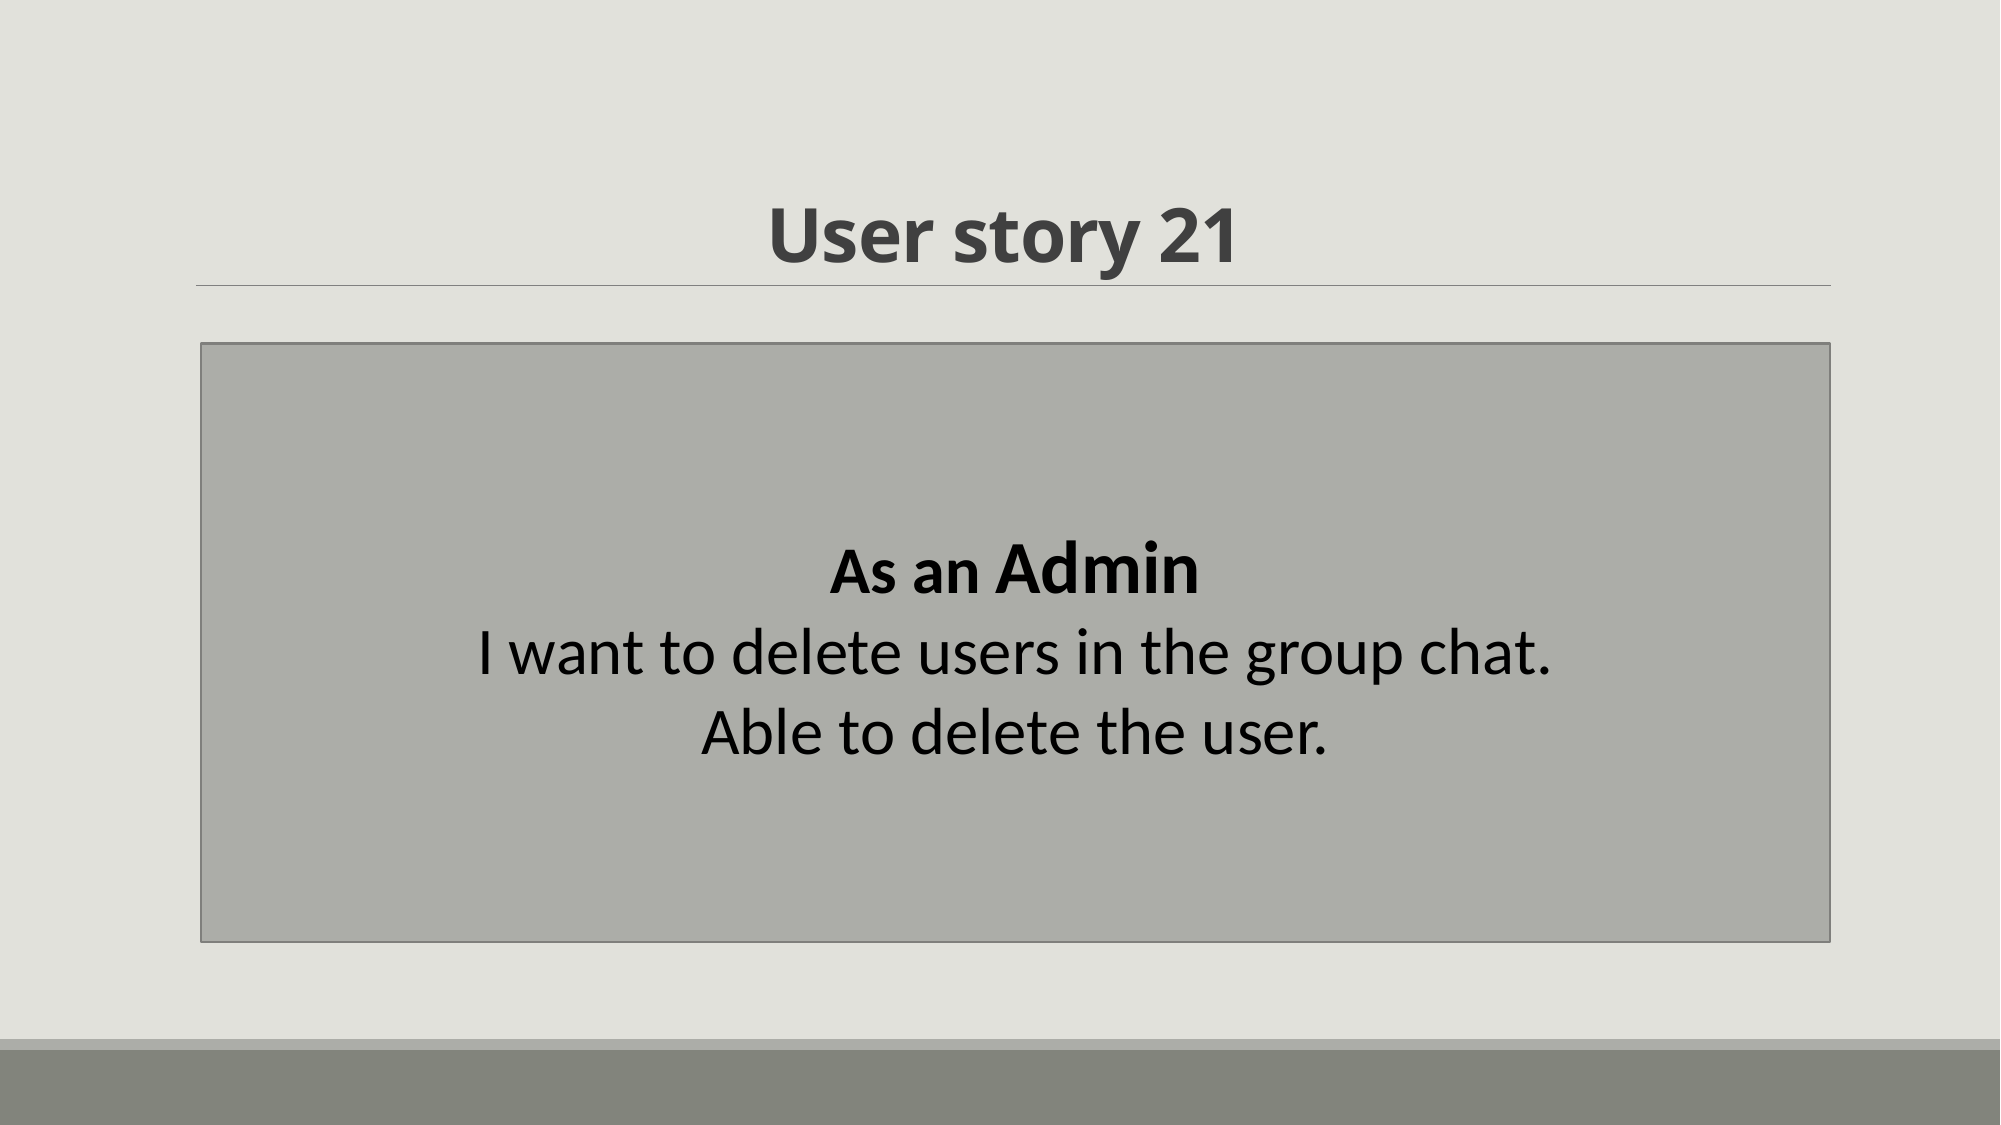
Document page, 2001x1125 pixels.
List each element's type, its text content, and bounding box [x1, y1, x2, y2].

text_box As an Admin I want to delete users in the group chat. Able to delete the user. [200, 342, 1831, 943]
title User story 21 [180, 47, 1830, 285]
